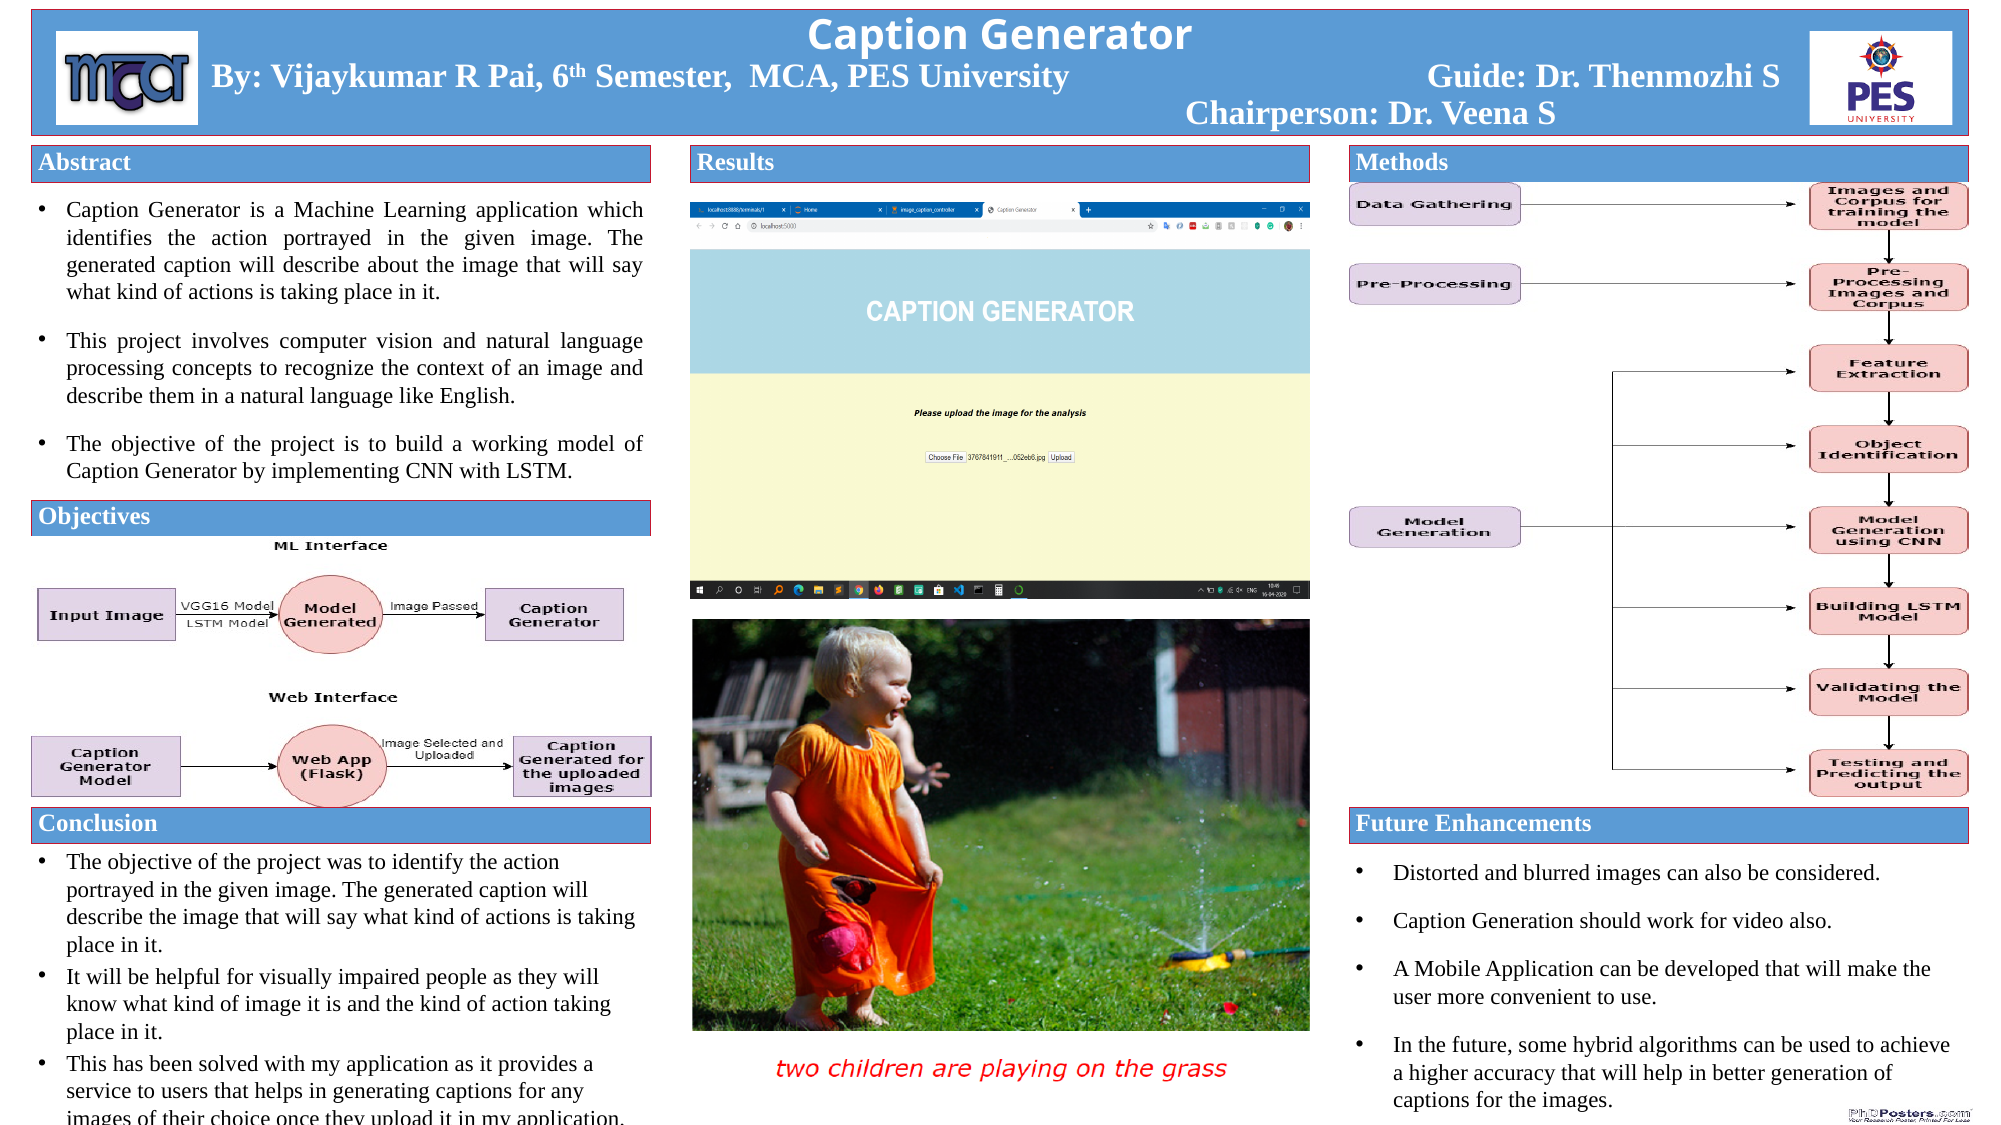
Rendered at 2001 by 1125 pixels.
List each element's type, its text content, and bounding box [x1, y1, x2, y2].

list The objective of the project was to identify the action portrayed in the given image. The generated caption will describe the image that will say what kind of actions is taking place in it. It will be helpful for visually impaired people as they will know what kind of image it is and the kind of action taking place in it. This has been solved with my application as it provides a service to users that helps in generating captions for any images of their choice once they upload it in my application. [31, 843, 651, 1125]
list Objectives [31, 500, 651, 536]
list Results [690, 145, 1310, 183]
list Distorted and blurred images can also be considered. Caption Generation should work for video also. A Mobile Application can be developed that will make the user more convenient to use. In the future, some hybrid algorithms can be used to achieve a higher accuracy that will help in better generation of captions for the images. [1349, 854, 1969, 1105]
list Conclusion [31, 808, 651, 843]
picture [1847, 1107, 1973, 1123]
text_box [690, 619, 1310, 1089]
list Abstract [31, 145, 651, 183]
picture [31, 536, 652, 808]
list Future Enhancements [1349, 807, 1969, 844]
list Caption Generator is a Machine Learning application which identifies the action portrayed in the given image. The generated caption will describe about the image that will say what kind of actions is taking place in it. This project involves computer vision and natural language processing concepts to recognize the context of an image and describe them in a natural language like English. The objective of the project is to build a working model of Caption Generator by implementing CNN with LSTM. [31, 191, 651, 490]
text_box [690, 202, 1310, 599]
title Caption Generator By: Vijaykumar R Pai, 6th Semester, MCA, PES University Guide: Dr. Thenmozhi S Chairperson: Dr. Veena S [31, 9, 1969, 136]
picture [55, 31, 199, 125]
picture [1809, 31, 1953, 125]
picture [1349, 182, 1969, 797]
list Methods [1349, 145, 1969, 182]
